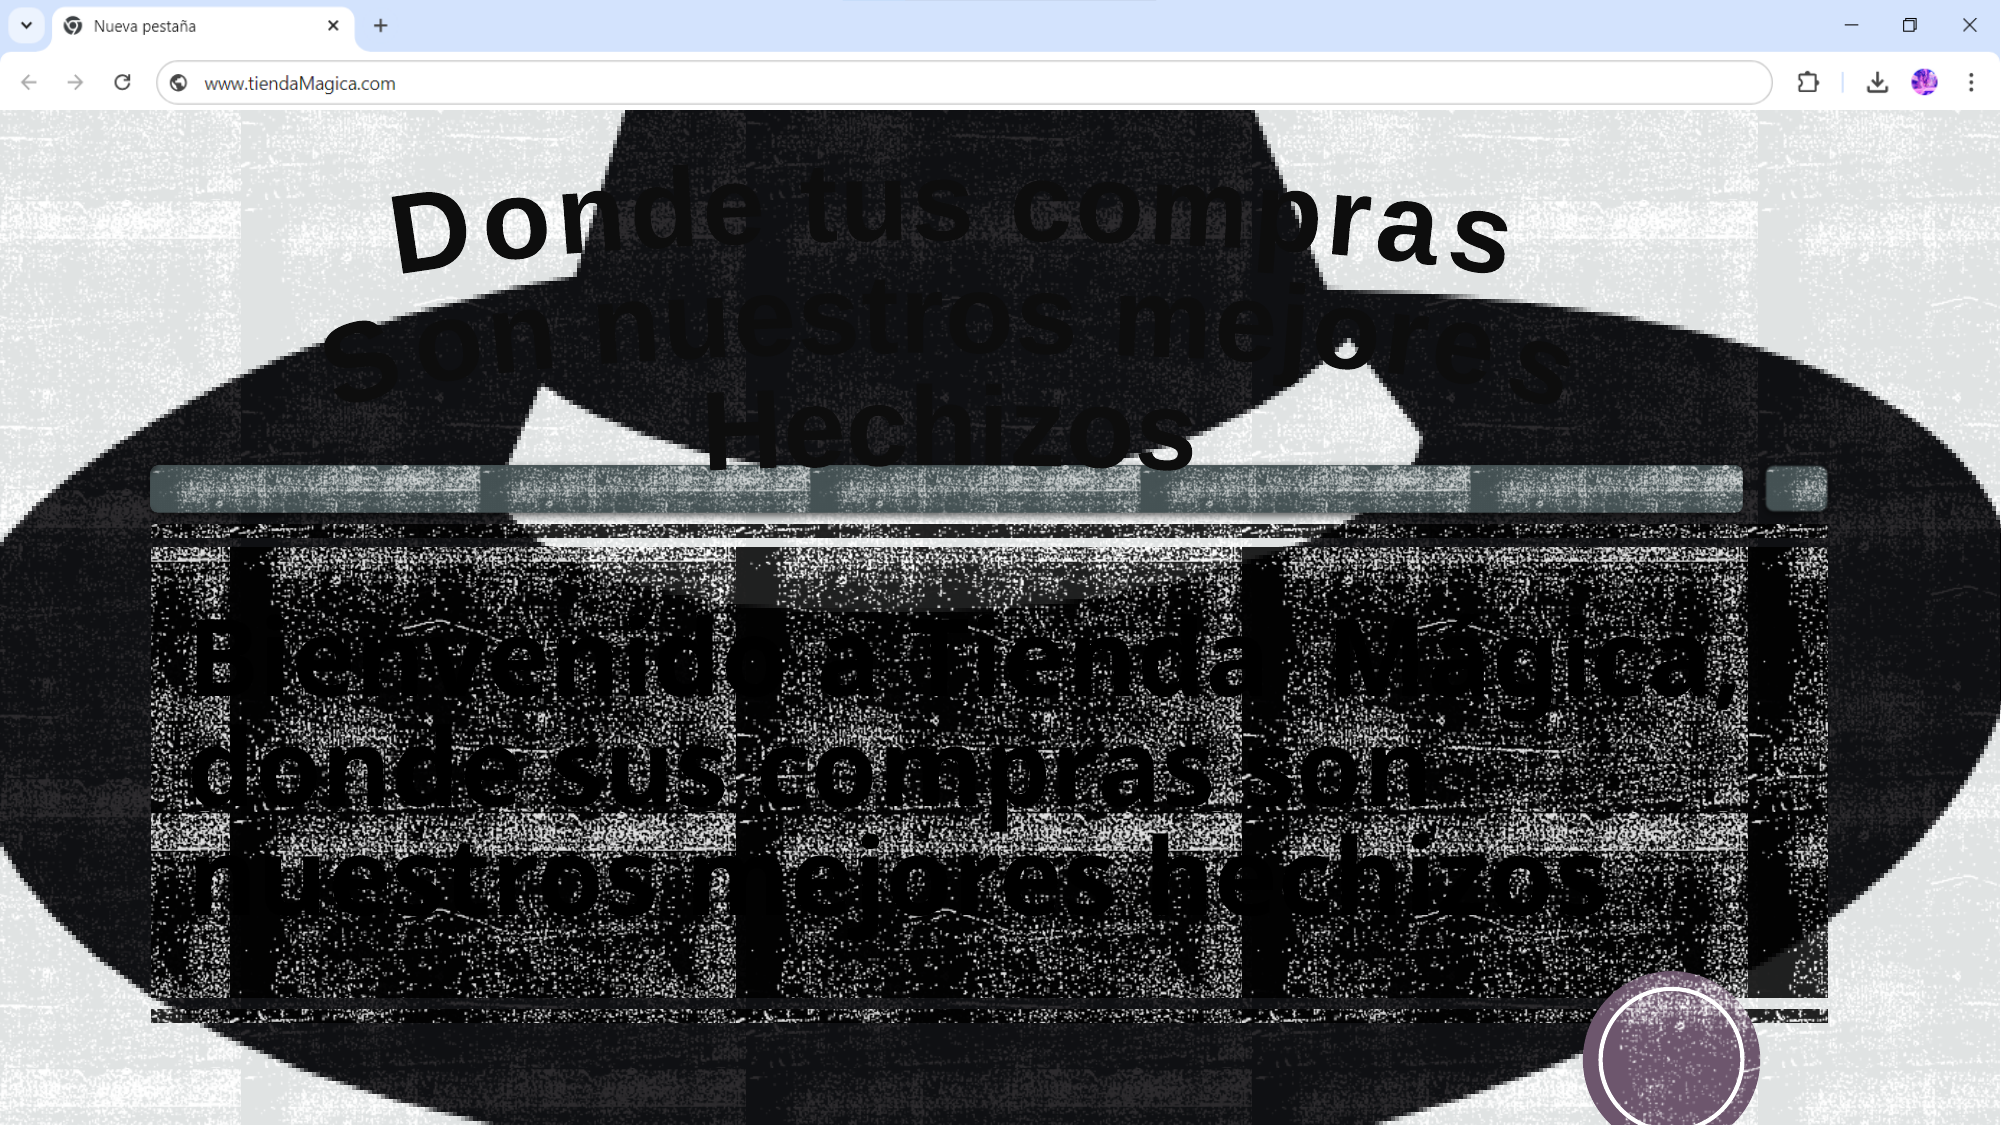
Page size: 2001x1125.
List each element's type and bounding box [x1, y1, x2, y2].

picture [0, 0, 2001, 1125]
text_box [1586, 974, 1757, 1125]
